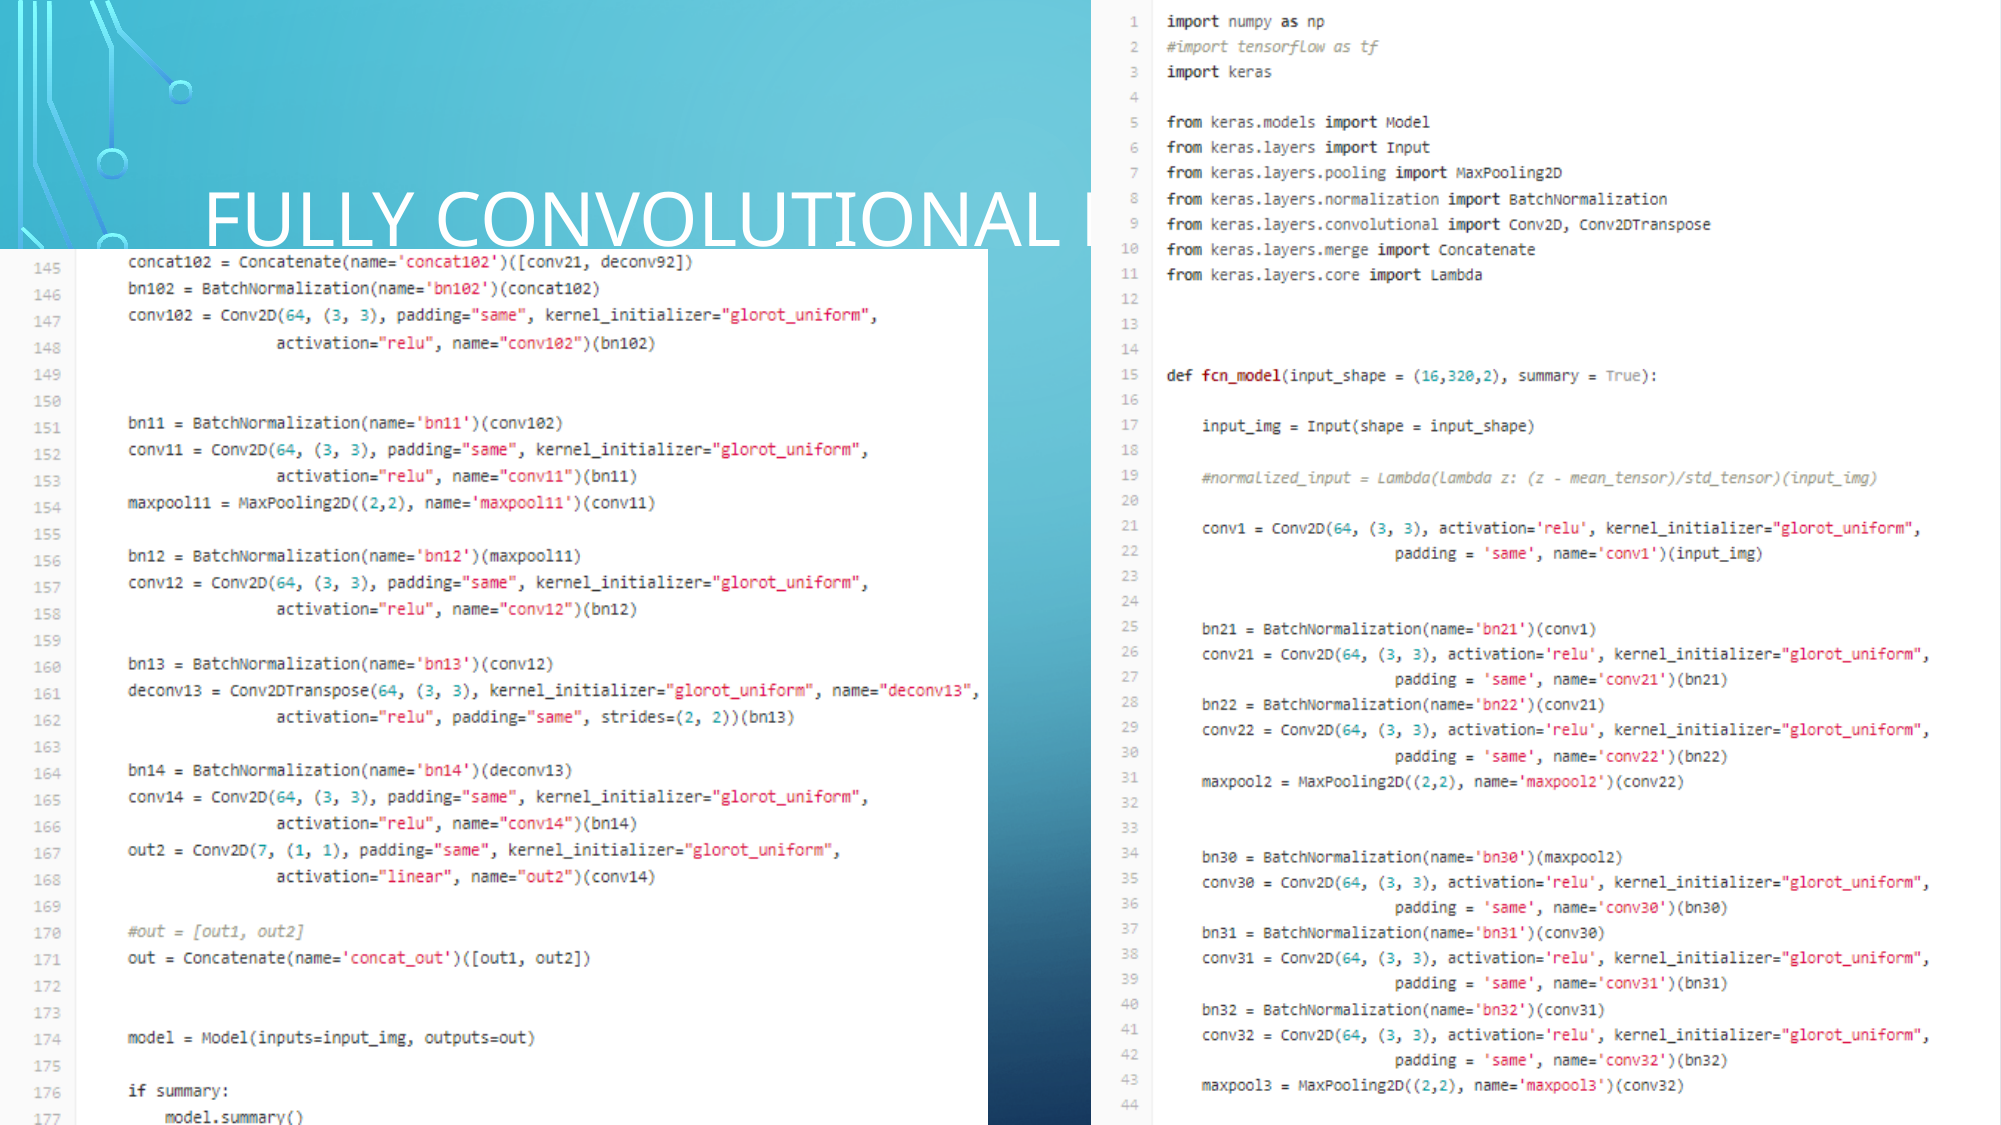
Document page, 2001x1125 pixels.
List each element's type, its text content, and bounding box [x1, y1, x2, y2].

title Fully Convolutional Net [187, 101, 1090, 344]
picture [0, 249, 988, 1125]
picture [1090, 0, 2000, 1125]
list Fully Convolutional Network [988, 369, 1090, 950]
